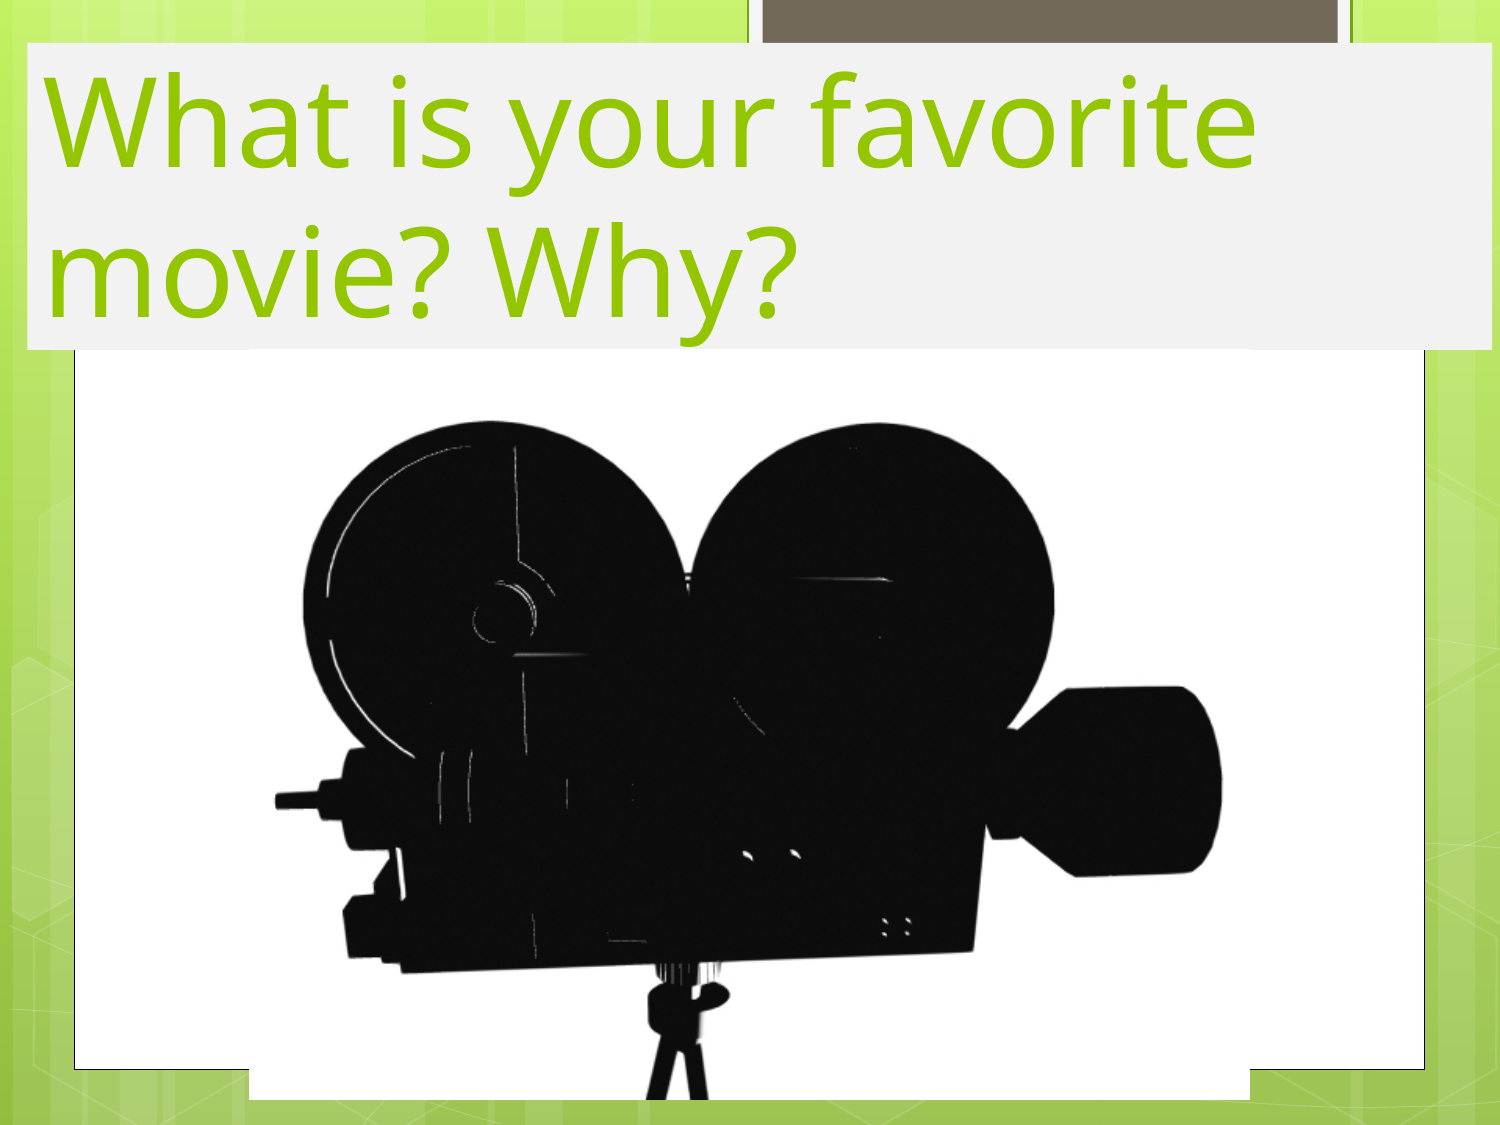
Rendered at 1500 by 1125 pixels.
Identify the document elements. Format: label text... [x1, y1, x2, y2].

title What is your favorite movie? Why? [27, 42, 1493, 350]
picture [249, 349, 1251, 1101]
